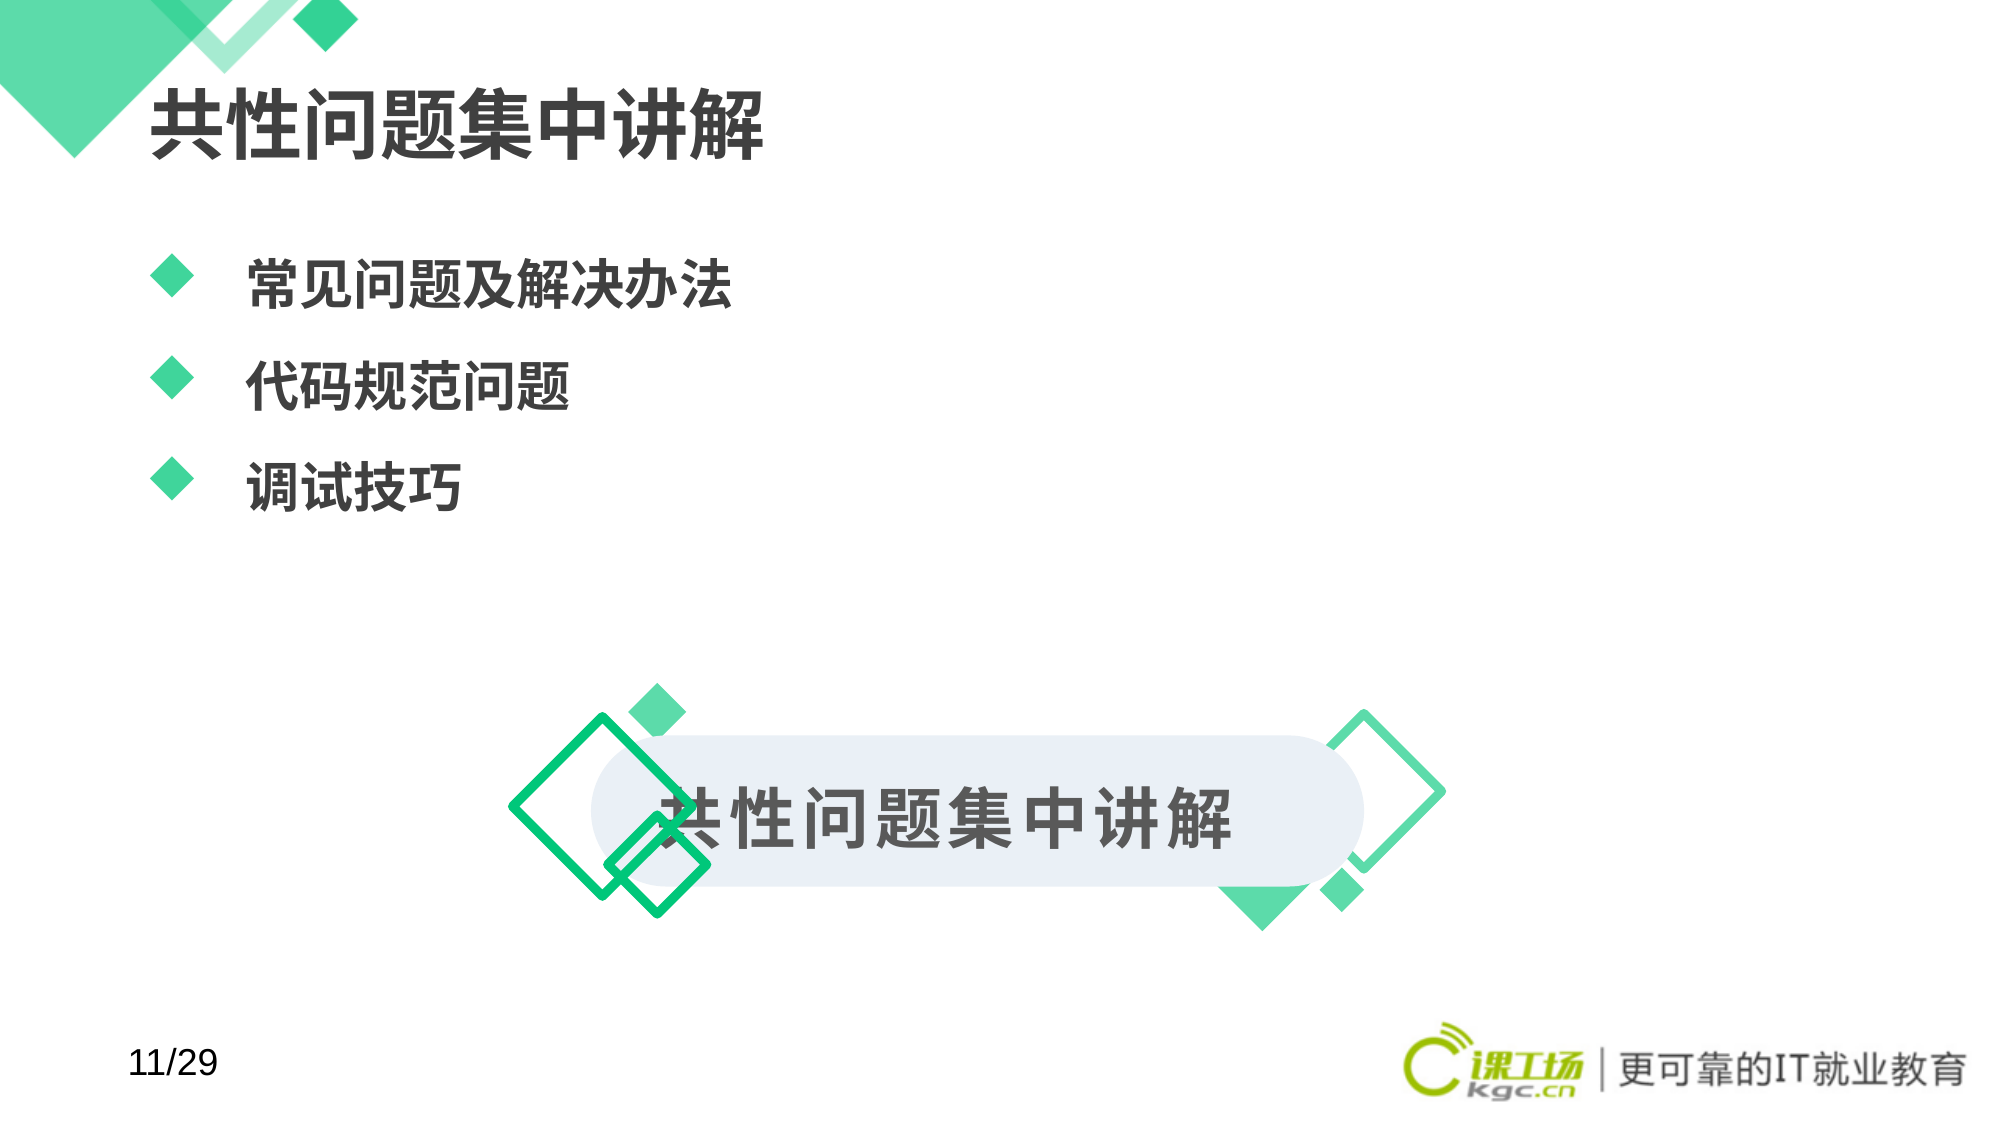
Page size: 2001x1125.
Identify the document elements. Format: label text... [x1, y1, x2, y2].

title 共性问题集中讲解 [129, 45, 1692, 201]
list 常见问题及解决办法 代码规范问题 调试技巧 [126, 214, 1880, 1006]
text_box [538, 691, 1420, 909]
picture [0, 0, 2000, 1125]
